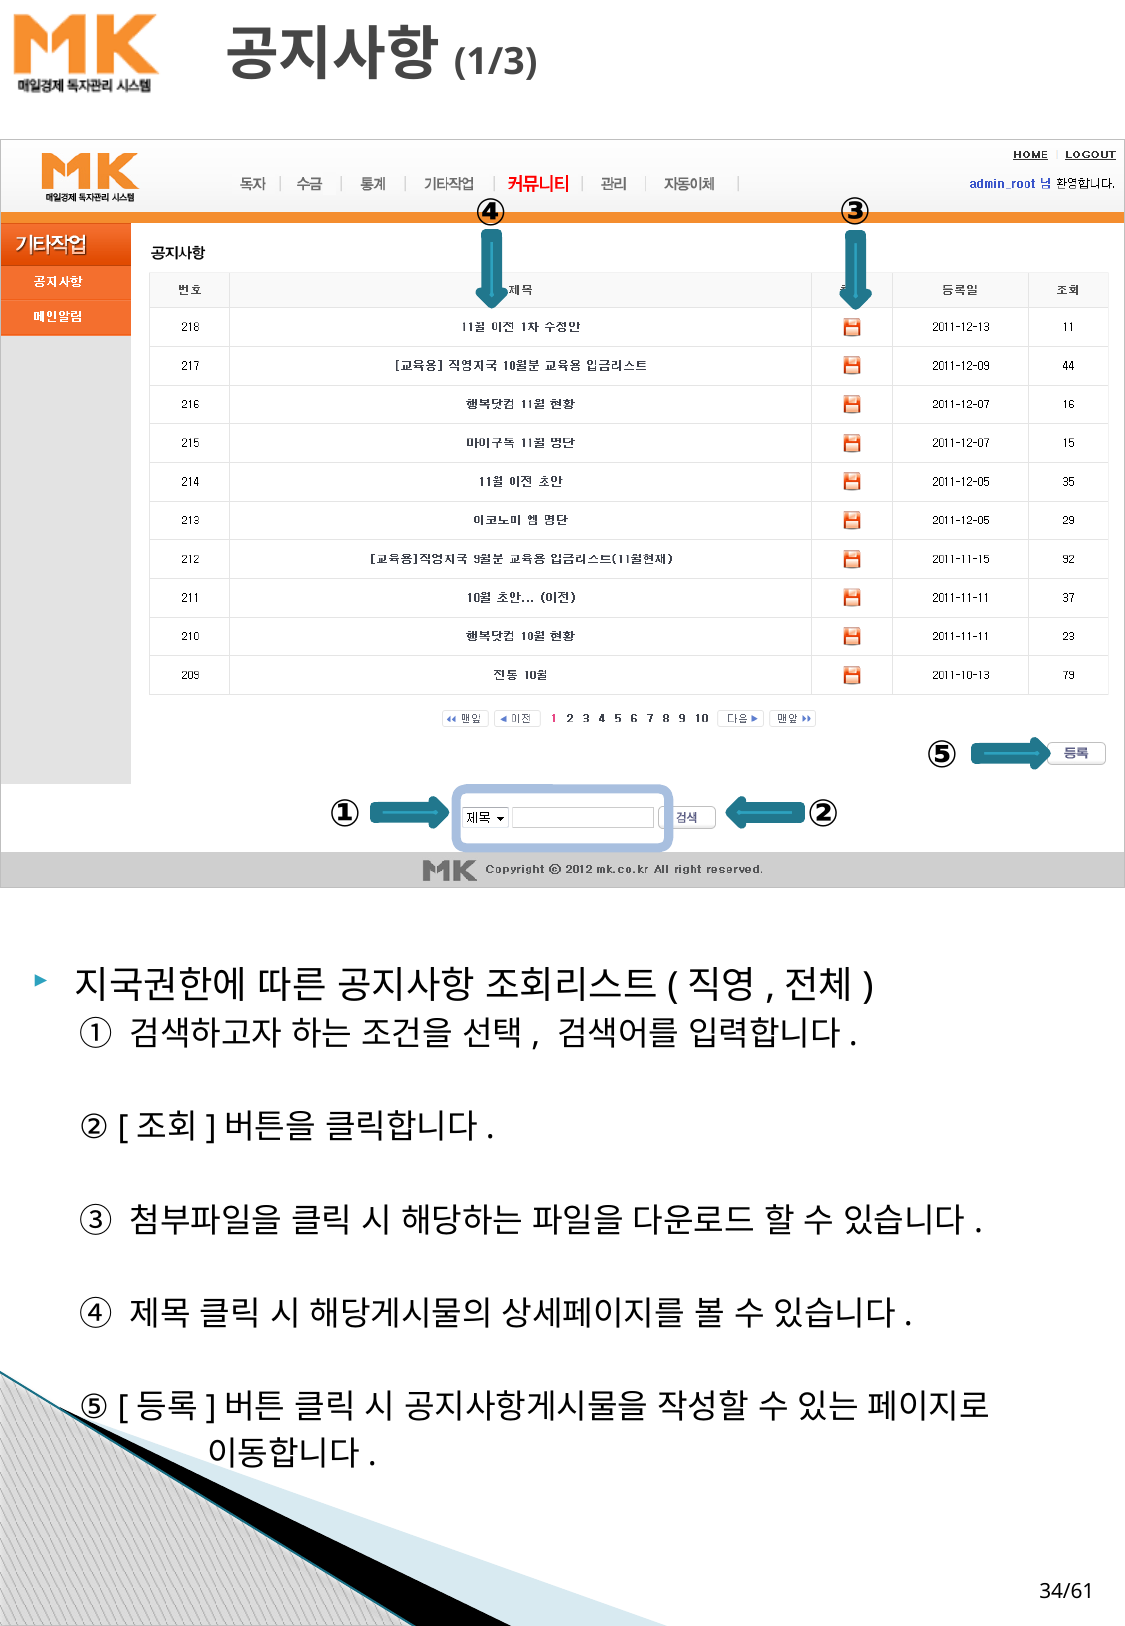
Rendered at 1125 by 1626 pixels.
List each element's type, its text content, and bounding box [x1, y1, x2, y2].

picture [0, 0, 176, 110]
slide_number 33/61 [996, 1527, 1109, 1614]
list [0, 138, 1125, 889]
list 지국권한에 따른 공지사항 조회리스트(직영,전체) ① 검색하고자 하는 조건을 선택, 검색어를 입력합니다. ② [조회]버튼을 클릭합니다. ③ 첨부파일을 클릭 시 해당하는 파일을 다운로드 할 수 있습니다. ④ 제목 클릭 시 해당게시물의 상세페이지를 볼 수 있습니다. ⑤ [등록]버튼 클릭 시 공지사항게시물을 작성할 수 있는 페이지로 이동합니다. [0, 953, 1125, 1503]
title 공지사항(1/3) [210, 0, 1125, 102]
